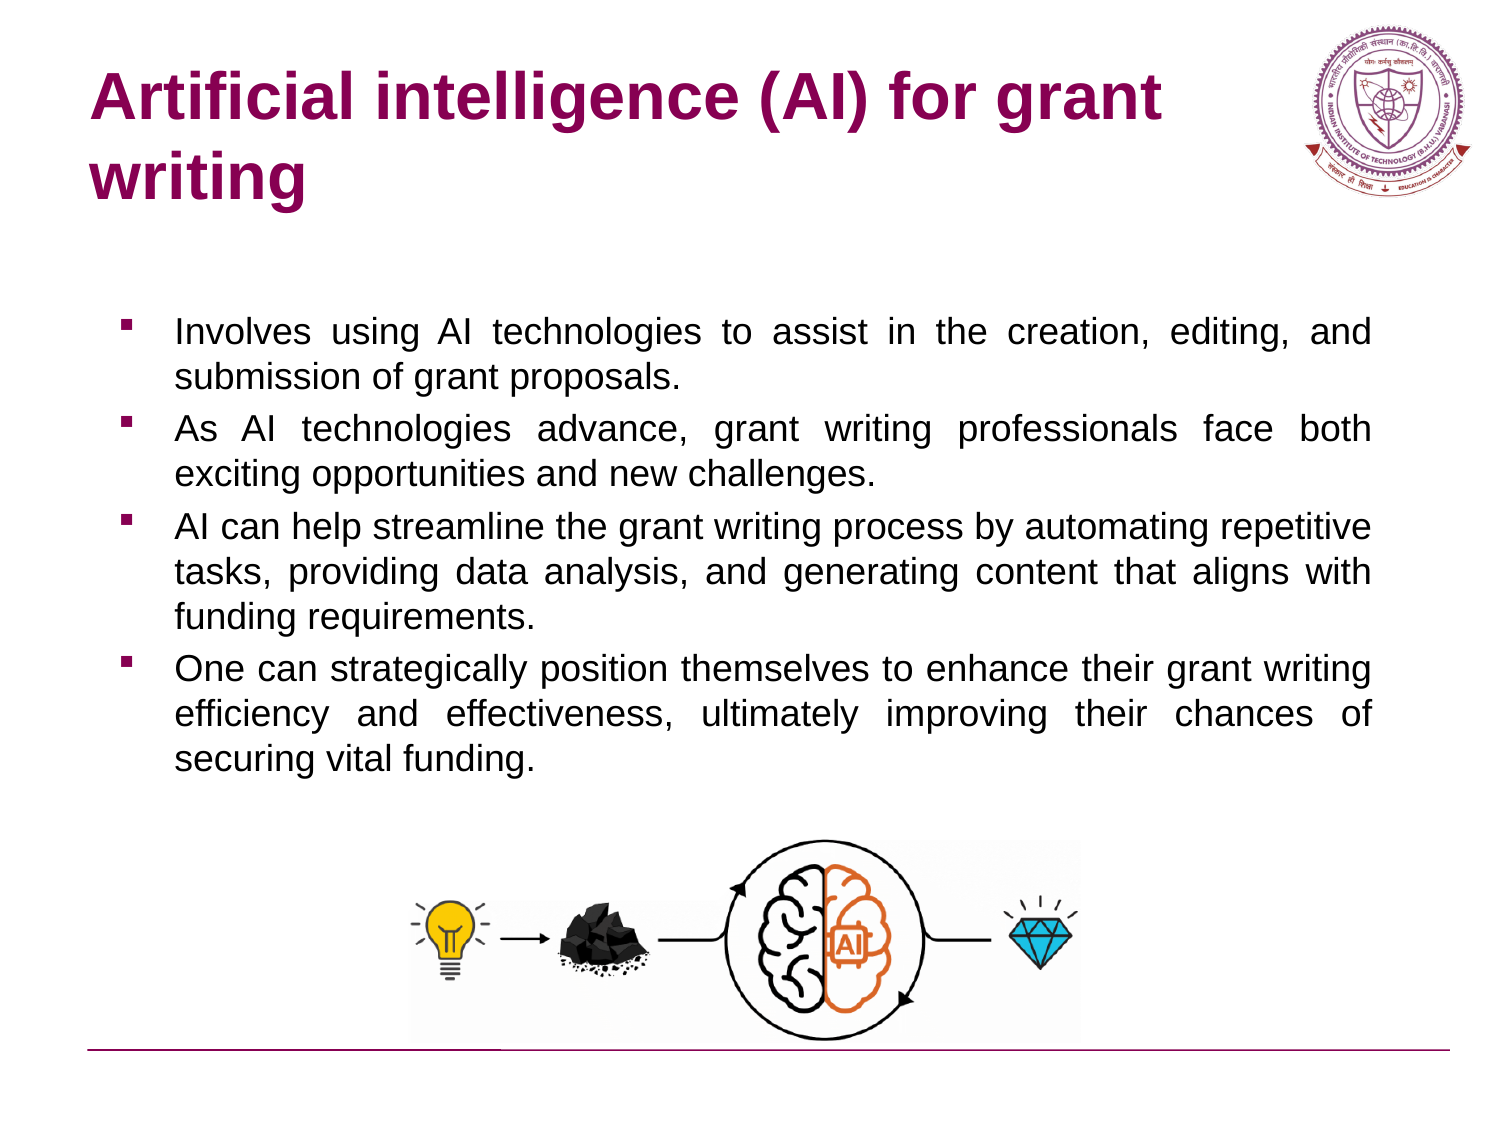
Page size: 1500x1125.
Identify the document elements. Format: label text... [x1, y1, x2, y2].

list Involves using AI technologies to assist in the creation, editing, and submission of grant proposals. As AI technologies advance, grant writing professionals face both exciting opportunities and new challenges. AI can help streamline the grant writing process by automating repetitive tasks, providing data analysis, and generating content that aligns with funding requirements. One can strategically position themselves to enhance their grant writing efficiency and effectiveness, ultimately improving their chances of securing vital funding. [103, 299, 1388, 875]
picture [403, 837, 1088, 1043]
title Artificial intelligence (AI) for grant writing [75, 45, 1238, 233]
picture [1302, 24, 1473, 198]
